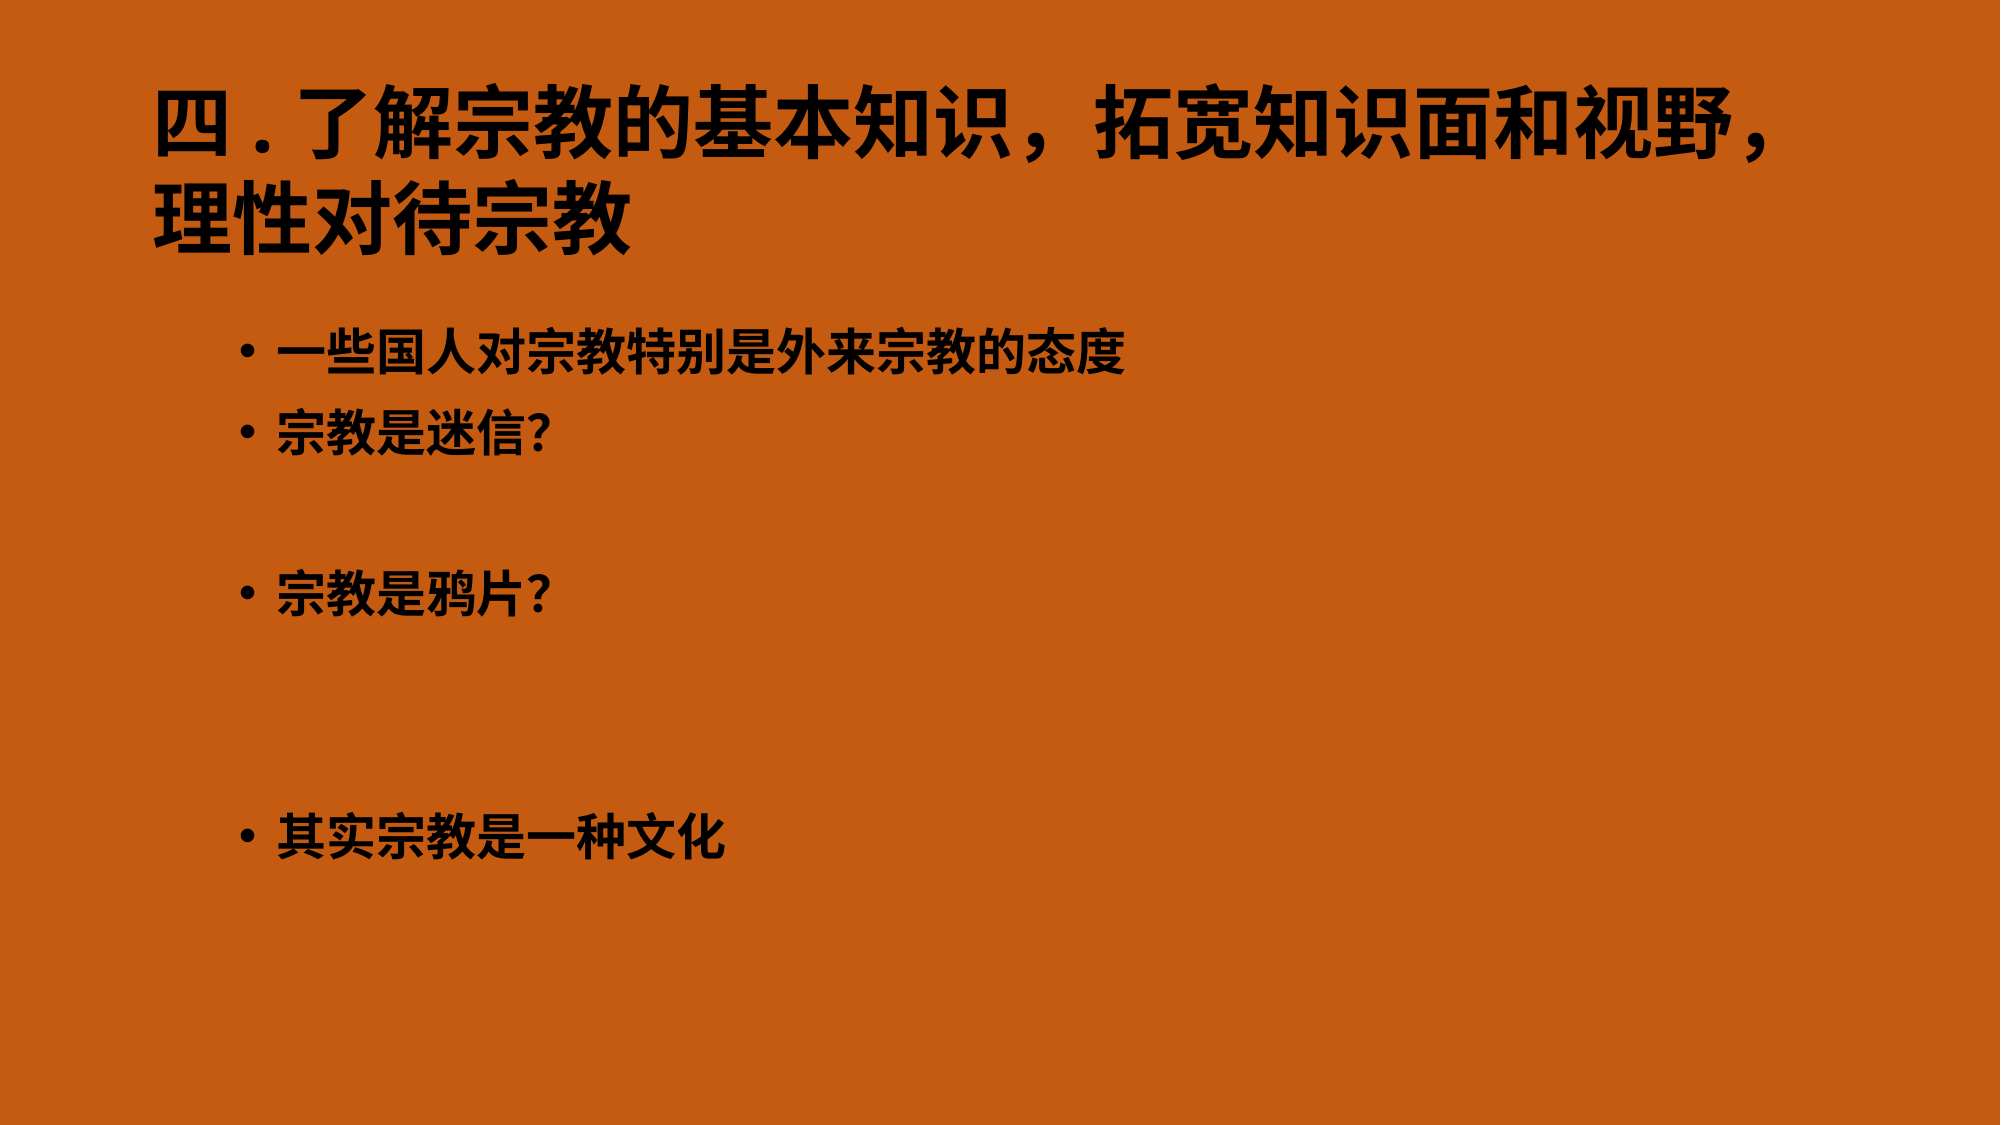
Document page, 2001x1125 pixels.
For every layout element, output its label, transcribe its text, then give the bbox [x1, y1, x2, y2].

list 一些国人对宗教特别是外来宗教的态度 宗教是迷信？ 宗教是鸦片？ 其实宗教是一种文化 [223, 231, 1777, 949]
title 四.了解宗教的基本知识，拓宽知识面和视野， 理性对待宗教 [137, 59, 1863, 278]
